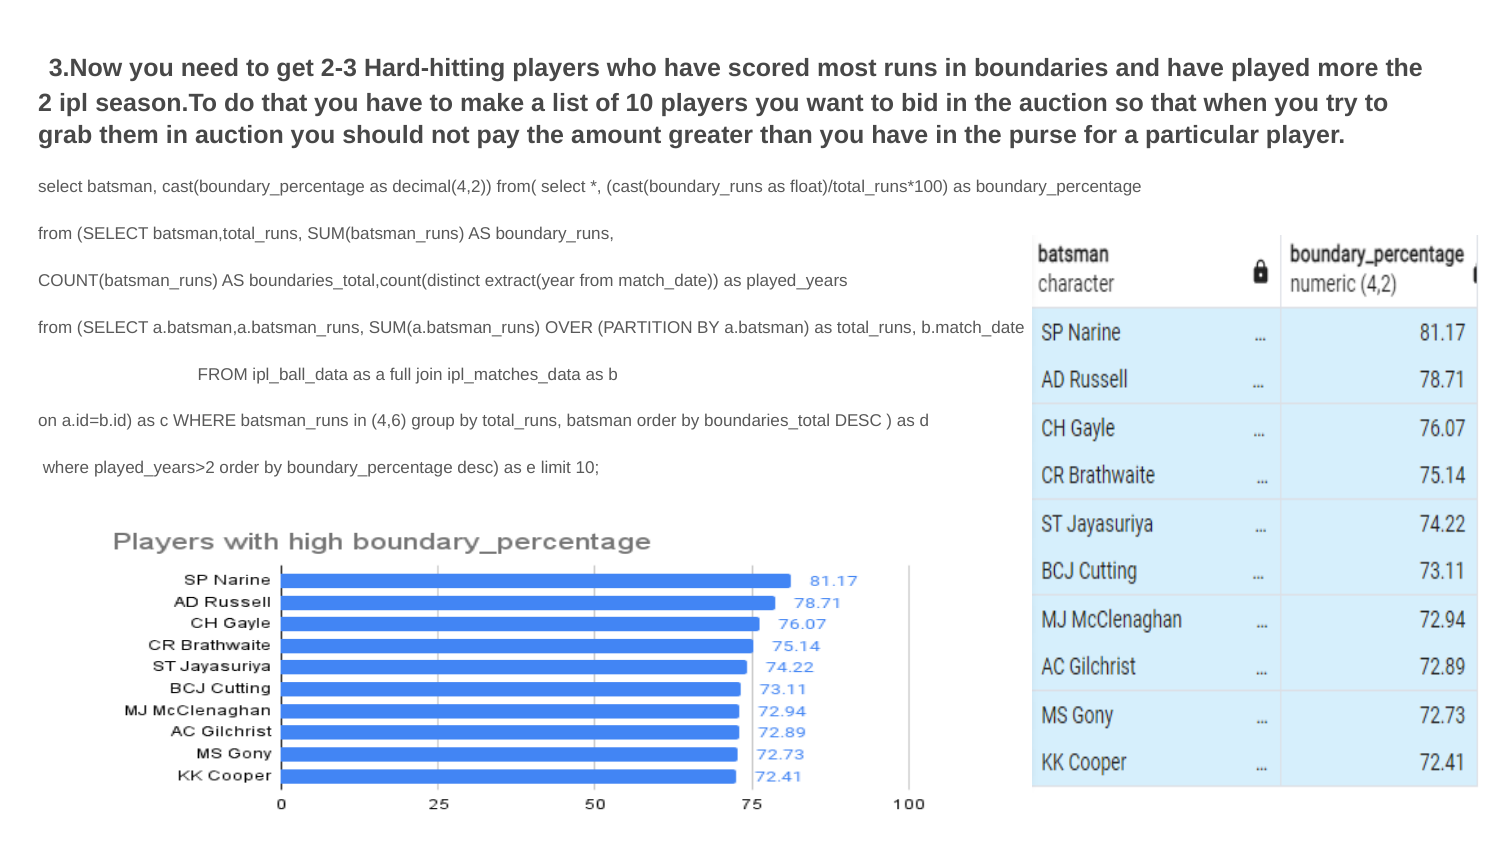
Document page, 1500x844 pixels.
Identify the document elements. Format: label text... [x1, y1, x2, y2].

picture [90, 512, 932, 829]
list 3.Now you need to get 2-3 Hard-hitting players who have scored most runs in boundaries and have played more the 2 ipl season.To do that you have to make a list of 10 players you want to bid in the auction so that when you try to grab them in auction you should not pay the amount greater than you have in the purse for a particular player. select batsman, cast(boundary_percentage as decimal(4,2)) from( select *, (cast(boundary_runs as float)/total_runs*100) as boundary_percentage from (SELECT batsman,total_runs, SUM(batsman_runs) AS boundary_runs, COUNT(batsman_runs) AS boundaries_total,count(distinct extract(year from match_date)) as played_years from (SELECT a.batsman,a.batsman_runs, SUM(a.batsman_runs) OVER (PARTITION BY a.batsman) as total_runs, b.match_date FROM ipl_ball_data as a full join ipl_matches_data as b on a.id=b.id) as c WHERE batsman_runs in (4,6) group by total_runs, batsman order by boundaries_total DESC ) as d where played_years>2 order by boundary_percentage desc) as e limit 10; [23, 21, 1448, 805]
picture [1032, 235, 1482, 794]
